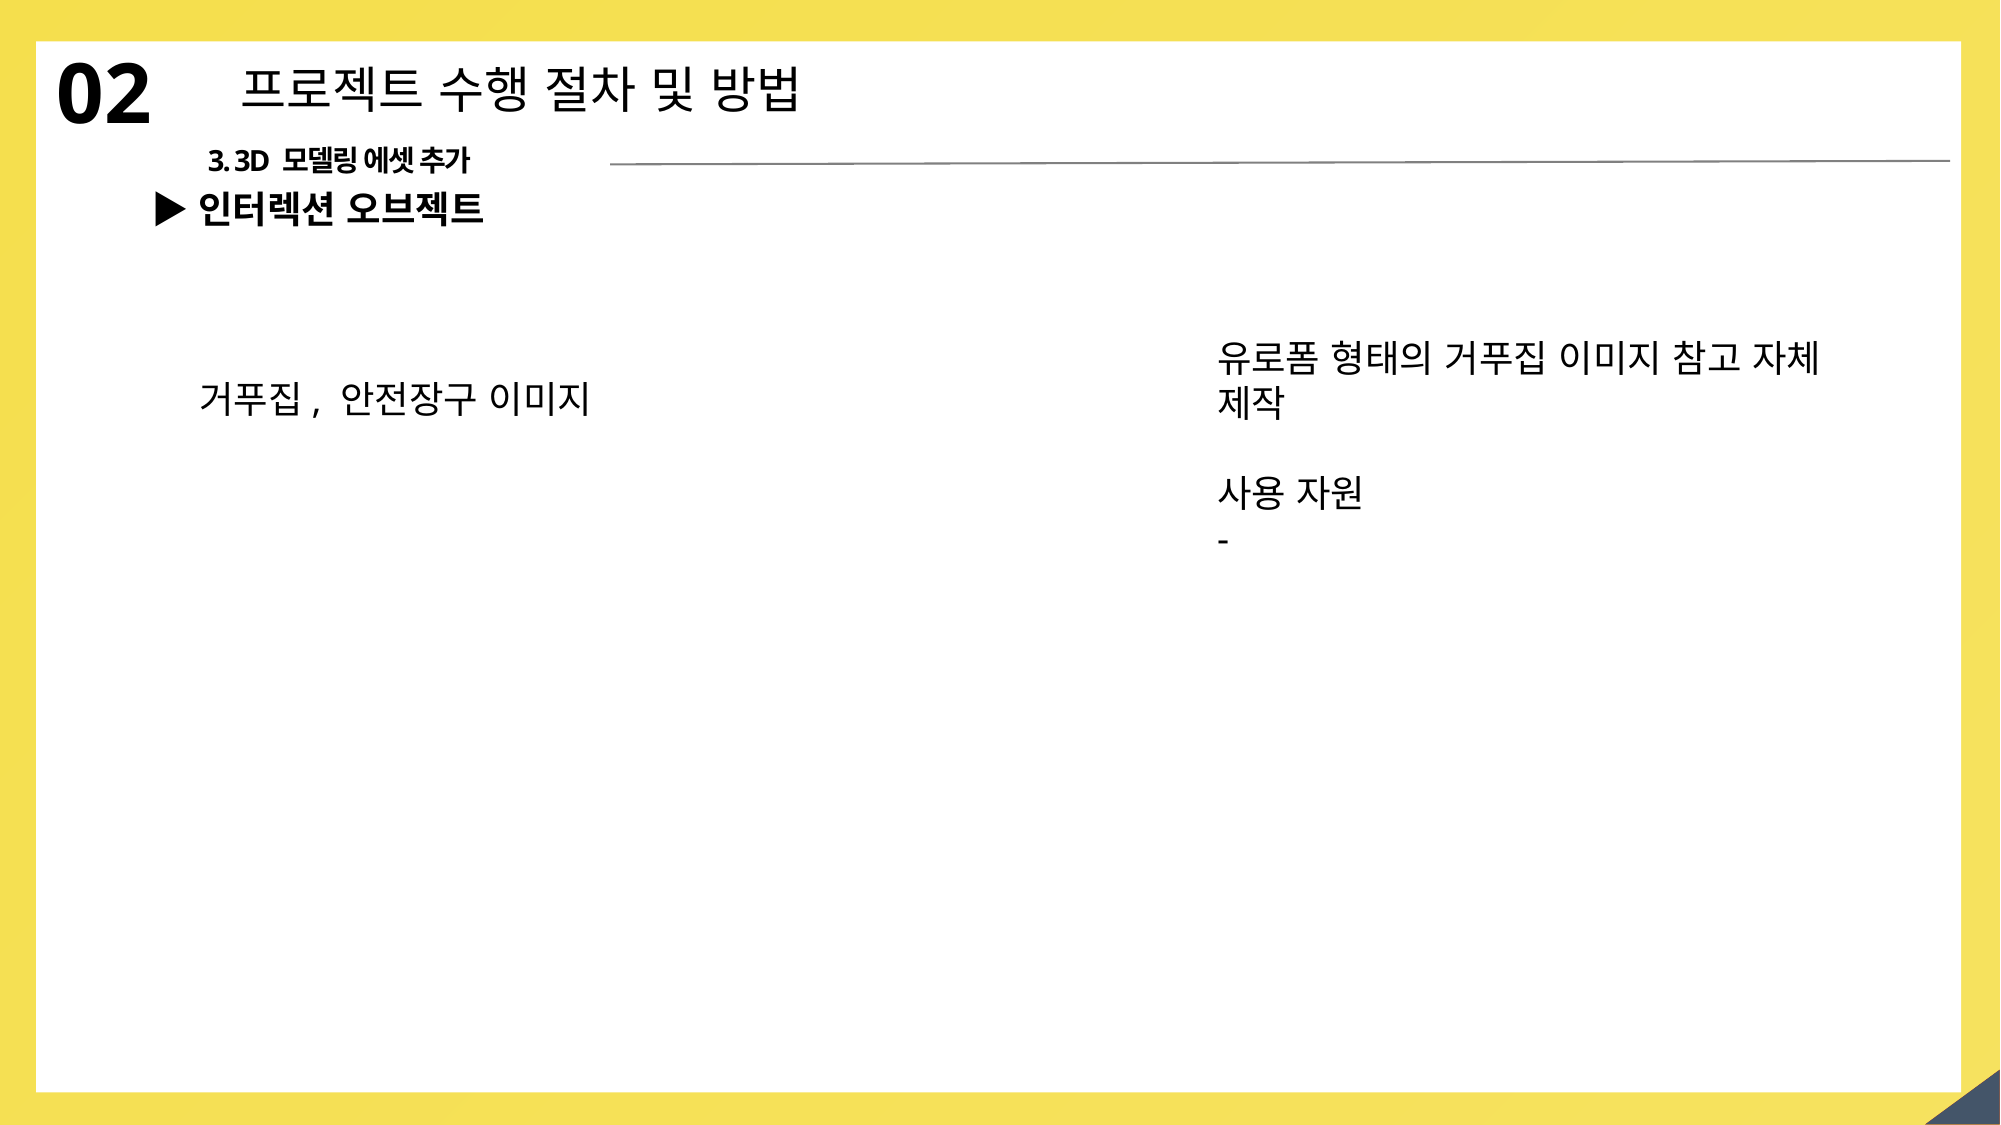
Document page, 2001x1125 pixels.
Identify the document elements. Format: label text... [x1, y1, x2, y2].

text_box 거푸집, 안전장구 이미지 [184, 368, 881, 930]
text_box [651, 160, 1951, 166]
text_box 유로폼 형태의 거푸집 이미지 참고 자체 제작 사용 자원 - [1202, 327, 1899, 890]
text_box 프로젝트 수행 절차 및 방법 [225, 51, 818, 127]
text_box 3. 3D 모델링 에셋 추가 [193, 134, 651, 179]
text_box 02 [41, 32, 233, 148]
text_box [34, 39, 1963, 1094]
text_box ▶인터렉션 오브젝트 [137, 179, 1492, 239]
